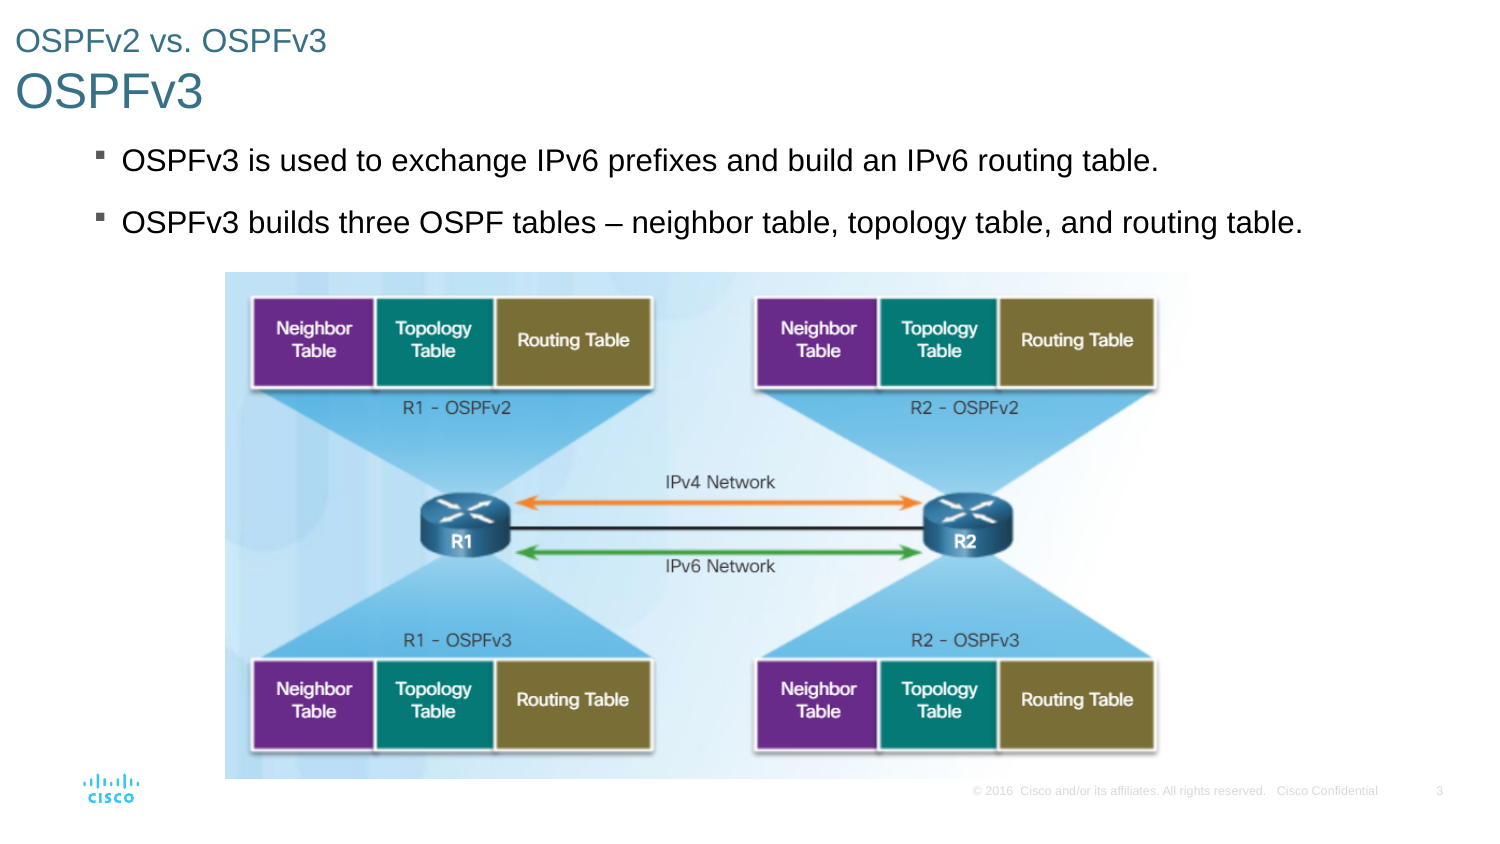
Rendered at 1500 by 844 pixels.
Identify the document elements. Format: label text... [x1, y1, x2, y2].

list OSPFv3 is used to exchange IPv6 prefixes and build an IPv6 routing table. OSPFv3 builds three OSPF tables – neighbor table, topology table, and routing table. [78, 132, 1429, 819]
picture [224, 272, 1191, 779]
title OSPFv2 vs. OSPFv3 OSPFv3 [0, 6, 1500, 131]
